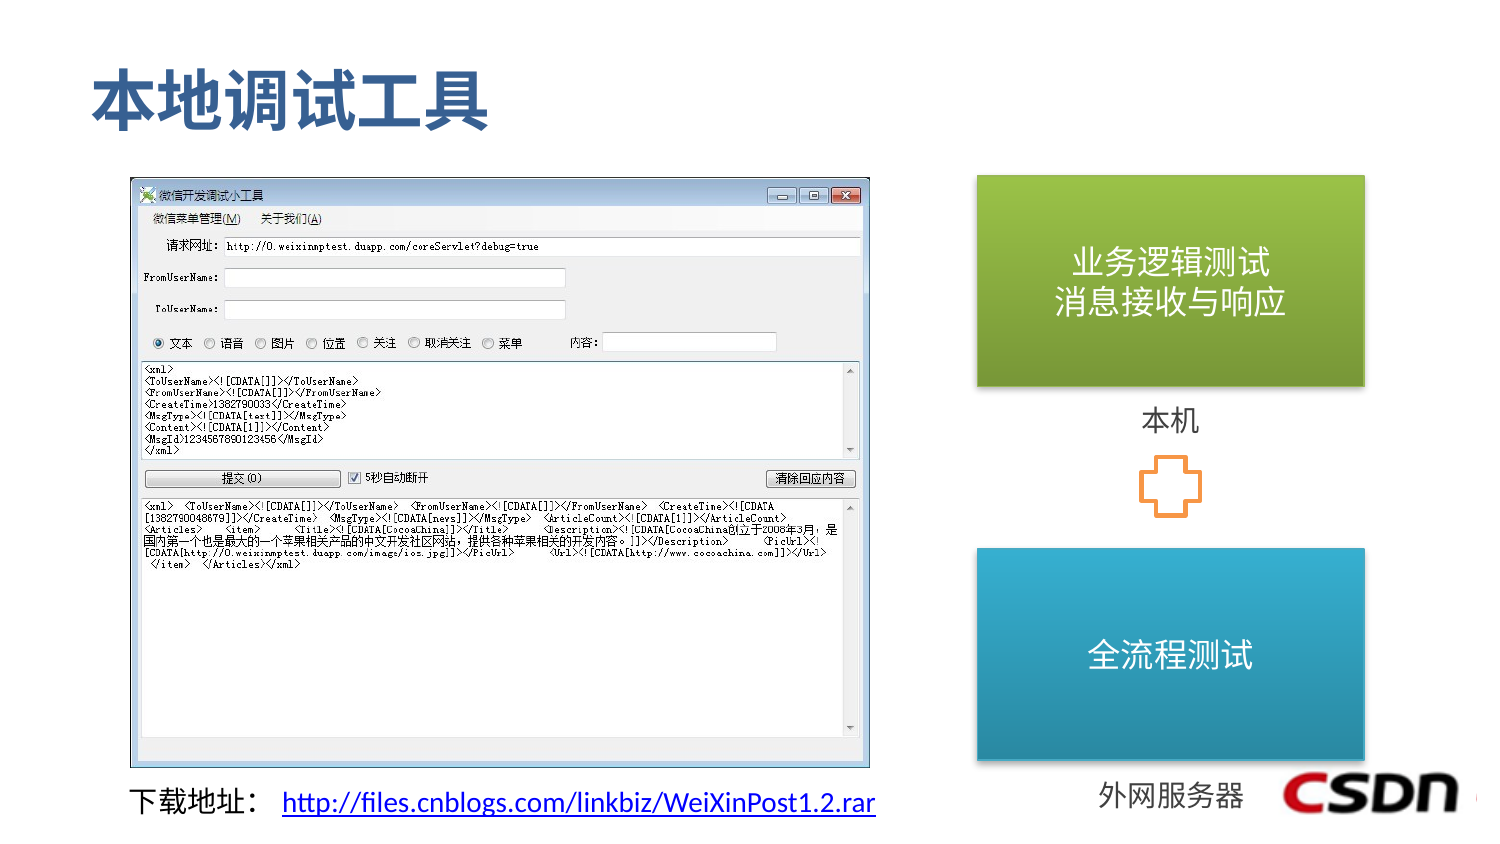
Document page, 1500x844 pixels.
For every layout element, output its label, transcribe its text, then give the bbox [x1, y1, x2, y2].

picture [130, 176, 870, 768]
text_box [977, 175, 1365, 821]
text_box 下载地址：http://files.cnblogs.com/linkbiz/WeiXinPost1.2.rar [114, 776, 892, 826]
title 本地调试工具 [75, 45, 1425, 153]
picture [1257, 740, 1477, 824]
